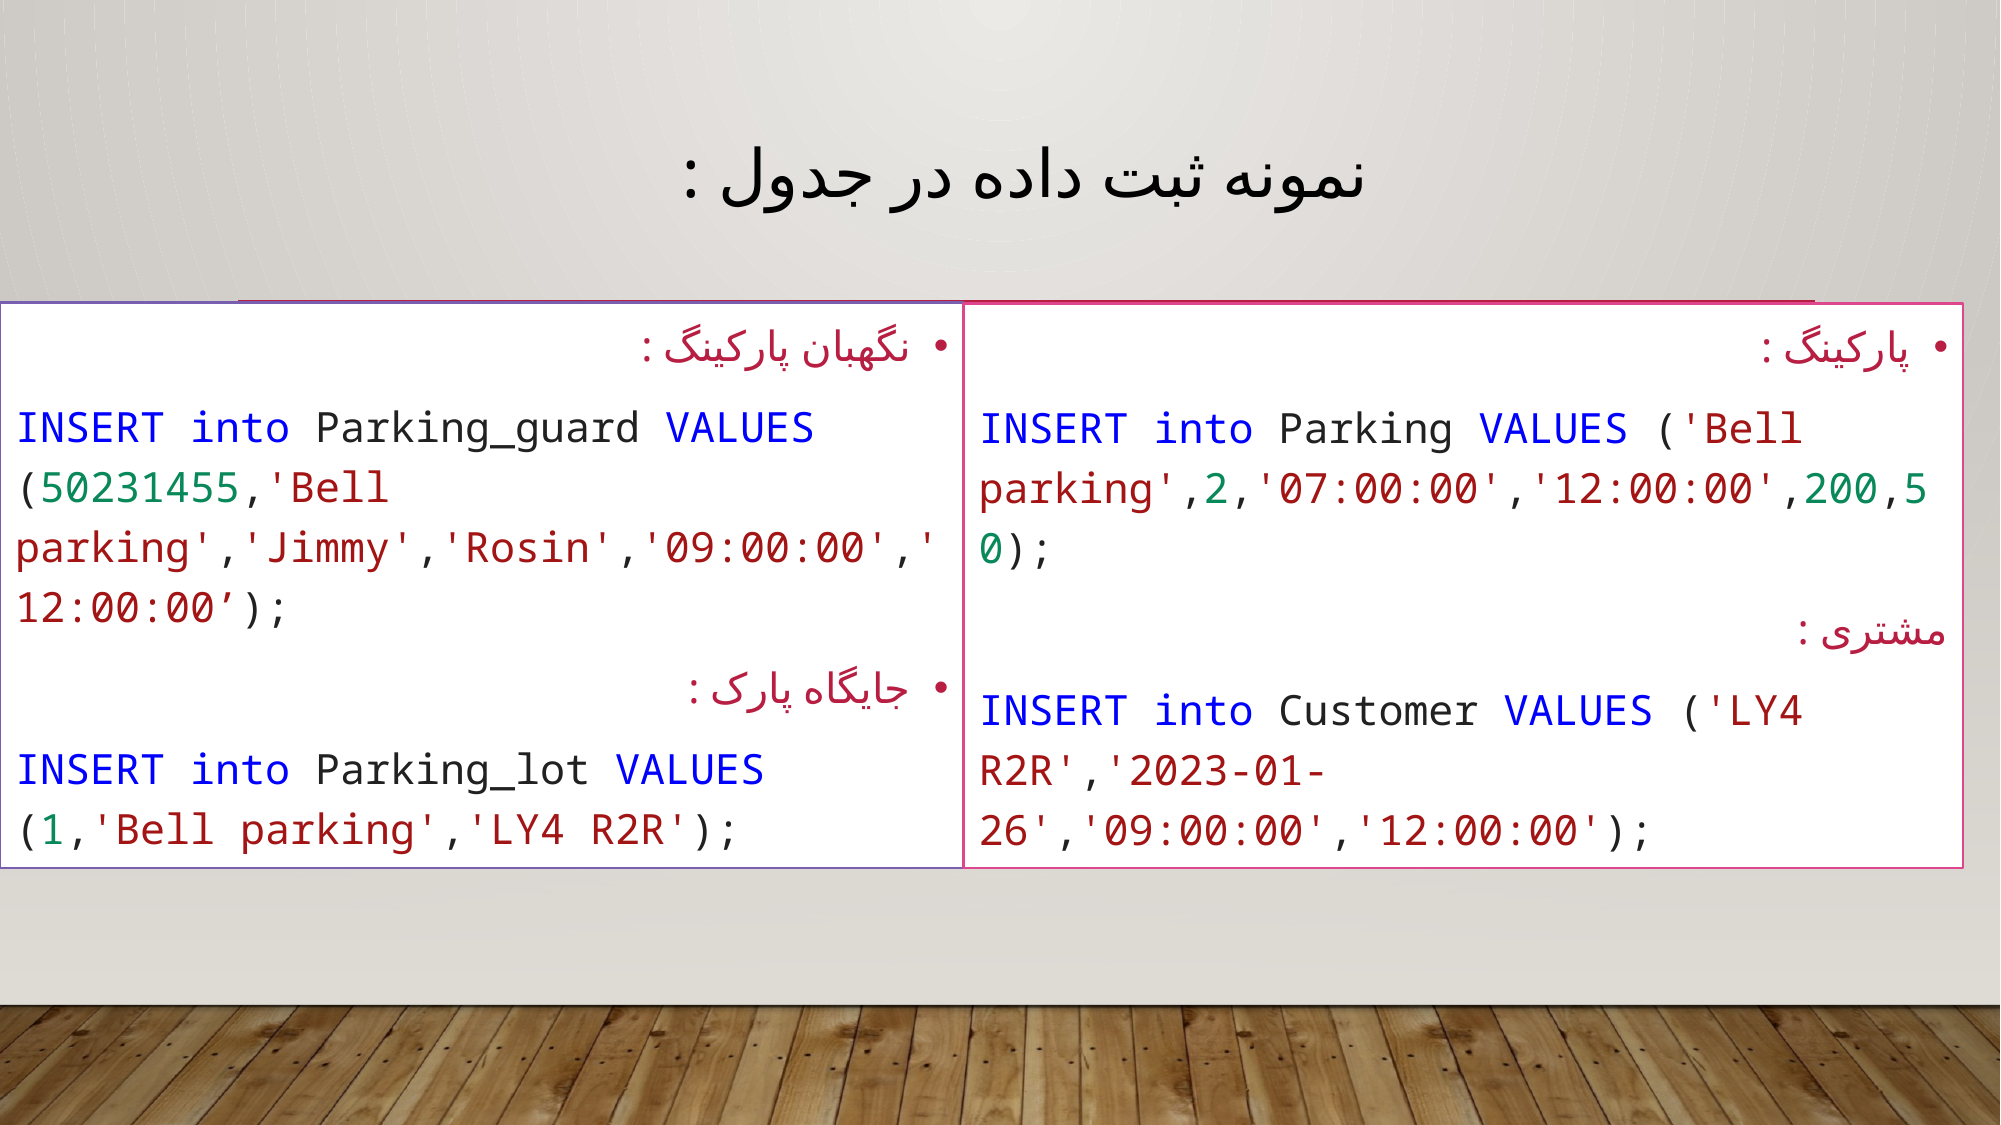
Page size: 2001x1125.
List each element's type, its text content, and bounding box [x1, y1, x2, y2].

title نمونه ثبت داده در جدول : [237, 132, 1814, 302]
list نگهبان پارکینگ : INSERT into Parking_guard VALUES (50231455,'Bell parking','Jimmy','Rosin','09:00:00','12:00:00’); جایگاه پارک : INSERT into Parking_lot VALUES (1,'Bell parking','LY4 R2R'); [0, 301, 965, 869]
list پارکینگ : INSERT into Parking VALUES ('Bell parking',2,'07:00:00','12:00:00',200,50); مشتری : INSERT into Customer VALUES ('LY4 R2R','2023-01-26','09:00:00','12:00:00'); [962, 302, 1964, 869]
picture [0, 1005, 2000, 1125]
